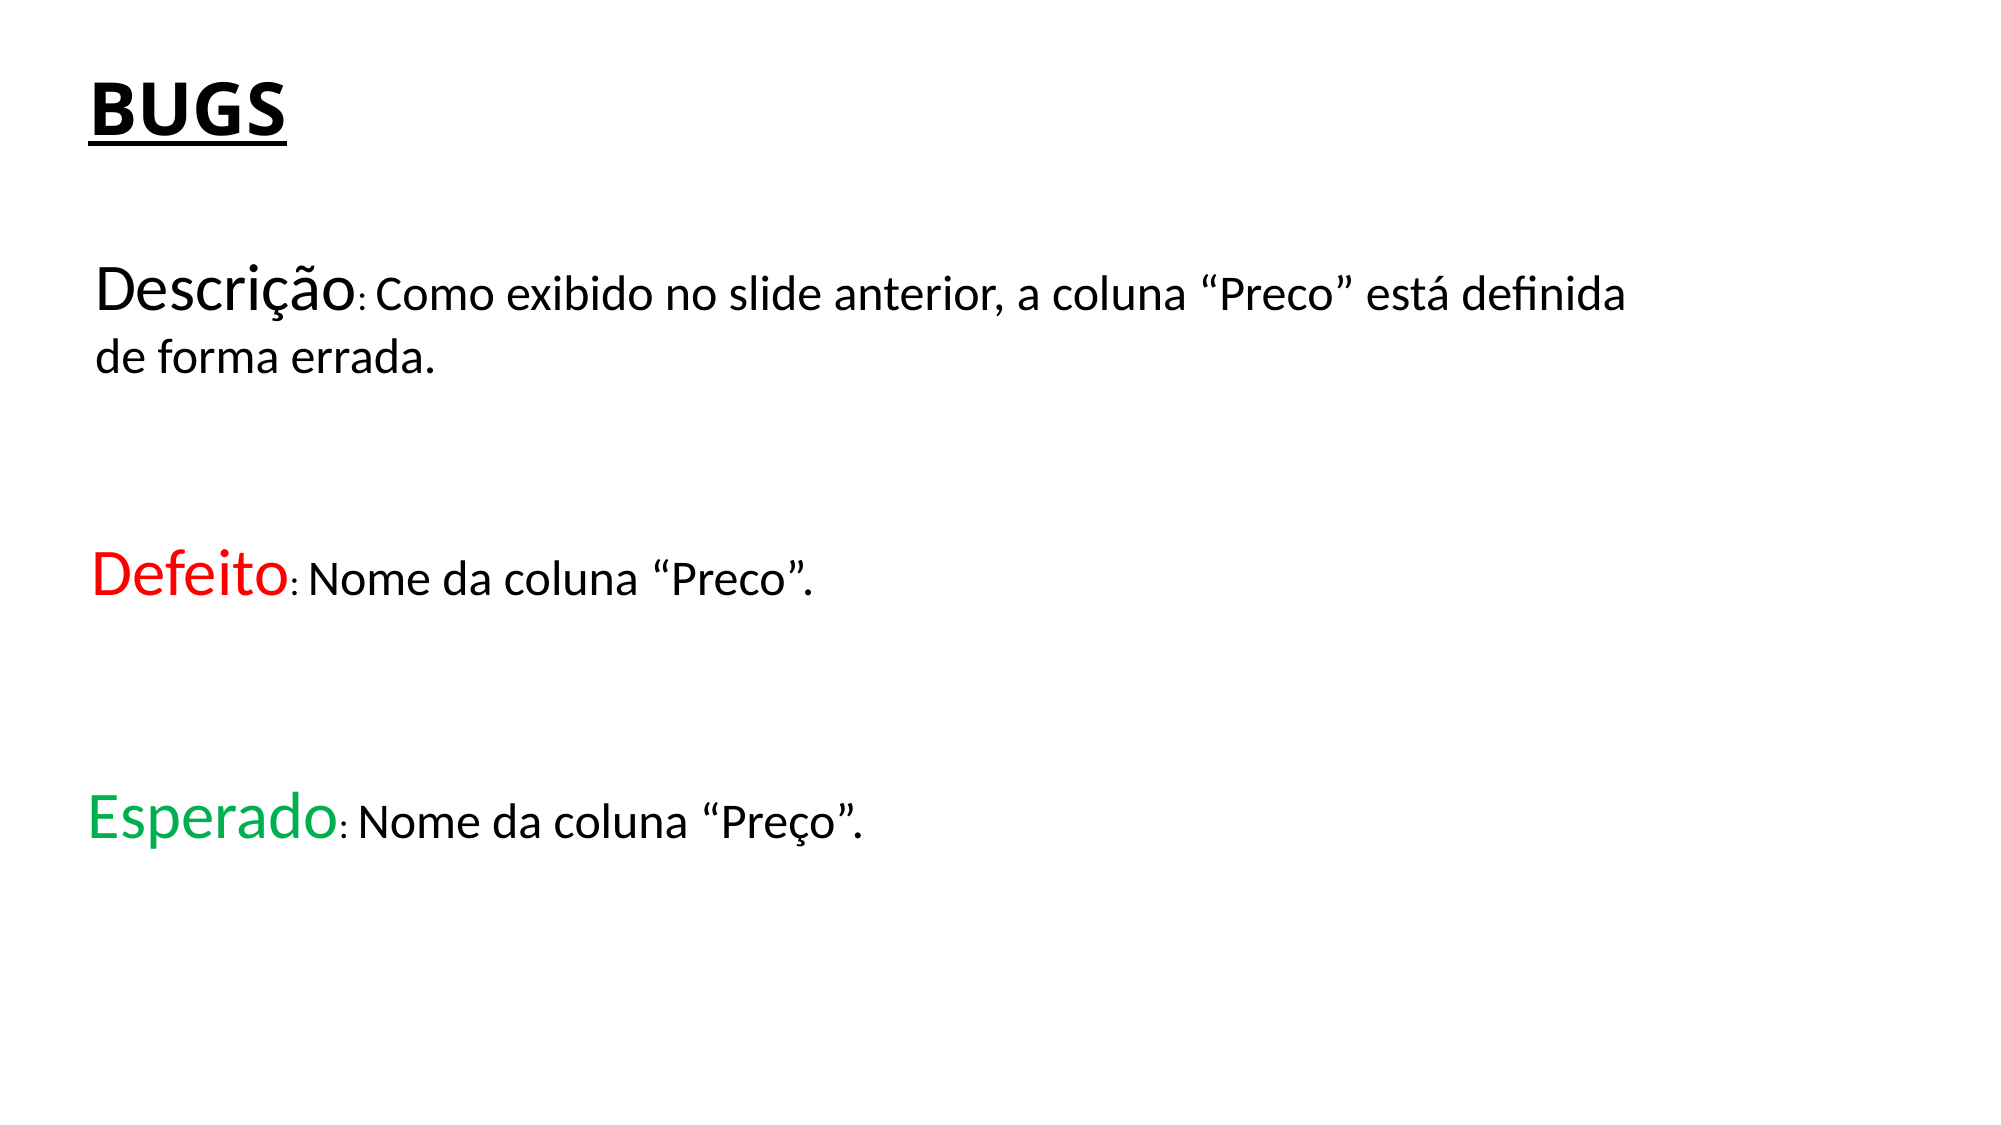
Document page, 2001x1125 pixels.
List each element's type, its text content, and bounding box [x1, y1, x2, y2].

text_box Descrição: Como exibido no slide anterior, a coluna “Preco” está definida de forma errada. [80, 236, 1642, 437]
text_box Esperado: Nome da coluna “Preço”. [73, 764, 880, 859]
title BUGS [73, 64, 324, 160]
text_box Defeito: Nome da coluna “Preco”. [76, 521, 830, 616]
